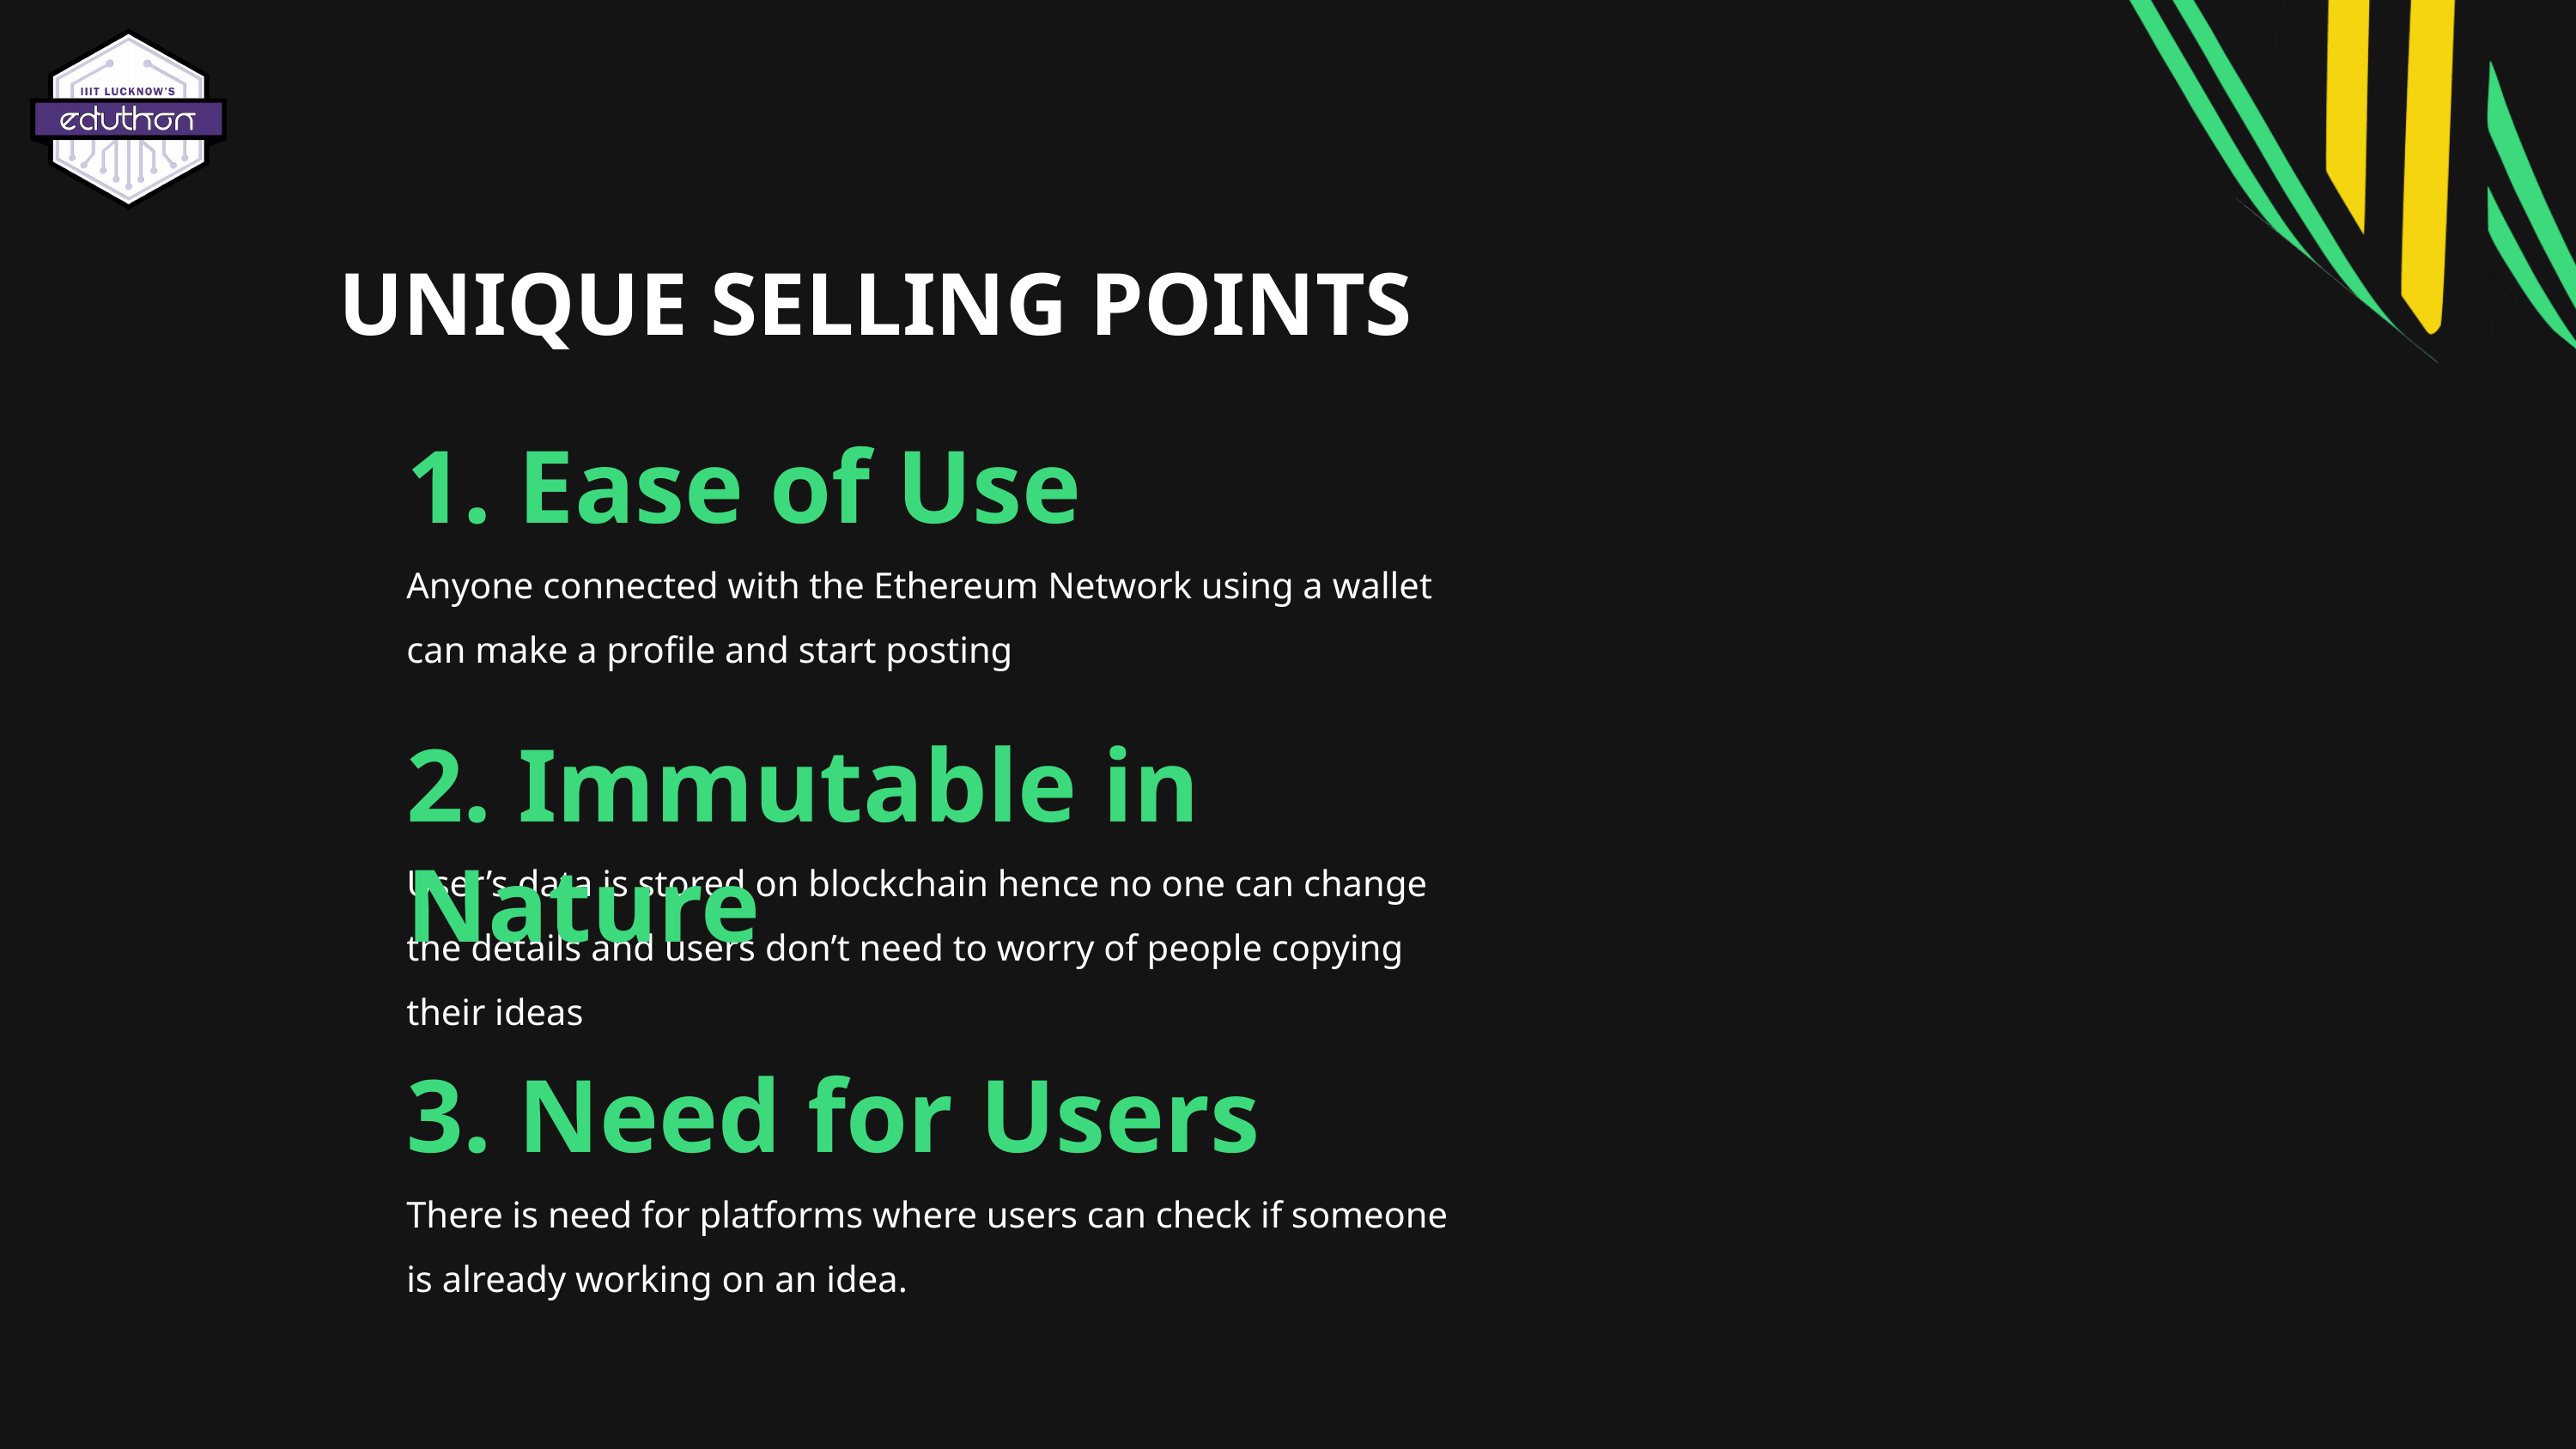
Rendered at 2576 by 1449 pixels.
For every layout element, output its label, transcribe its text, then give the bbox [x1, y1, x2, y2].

text_box There is need for platforms where users can check if someone is already working on an idea. [406, 1170, 1451, 1278]
text_box 1. Ease of Use [406, 423, 1584, 529]
text_box UNIQUE SELLING POINTS [338, 249, 1490, 340]
picture [30, 28, 227, 211]
text_box 2. Immutable in Nature [406, 721, 1542, 827]
text_box User’s data is stored on blockchain hence no one can change the details and users don’t need to worry of people copying their ideas [406, 839, 1451, 947]
text_box Anyone connected with the Ethereum Network using a wallet can make a profile and start posting [406, 541, 1451, 649]
text_box 3. Need for Users [406, 1052, 1422, 1157]
picture [1934, 0, 2576, 475]
